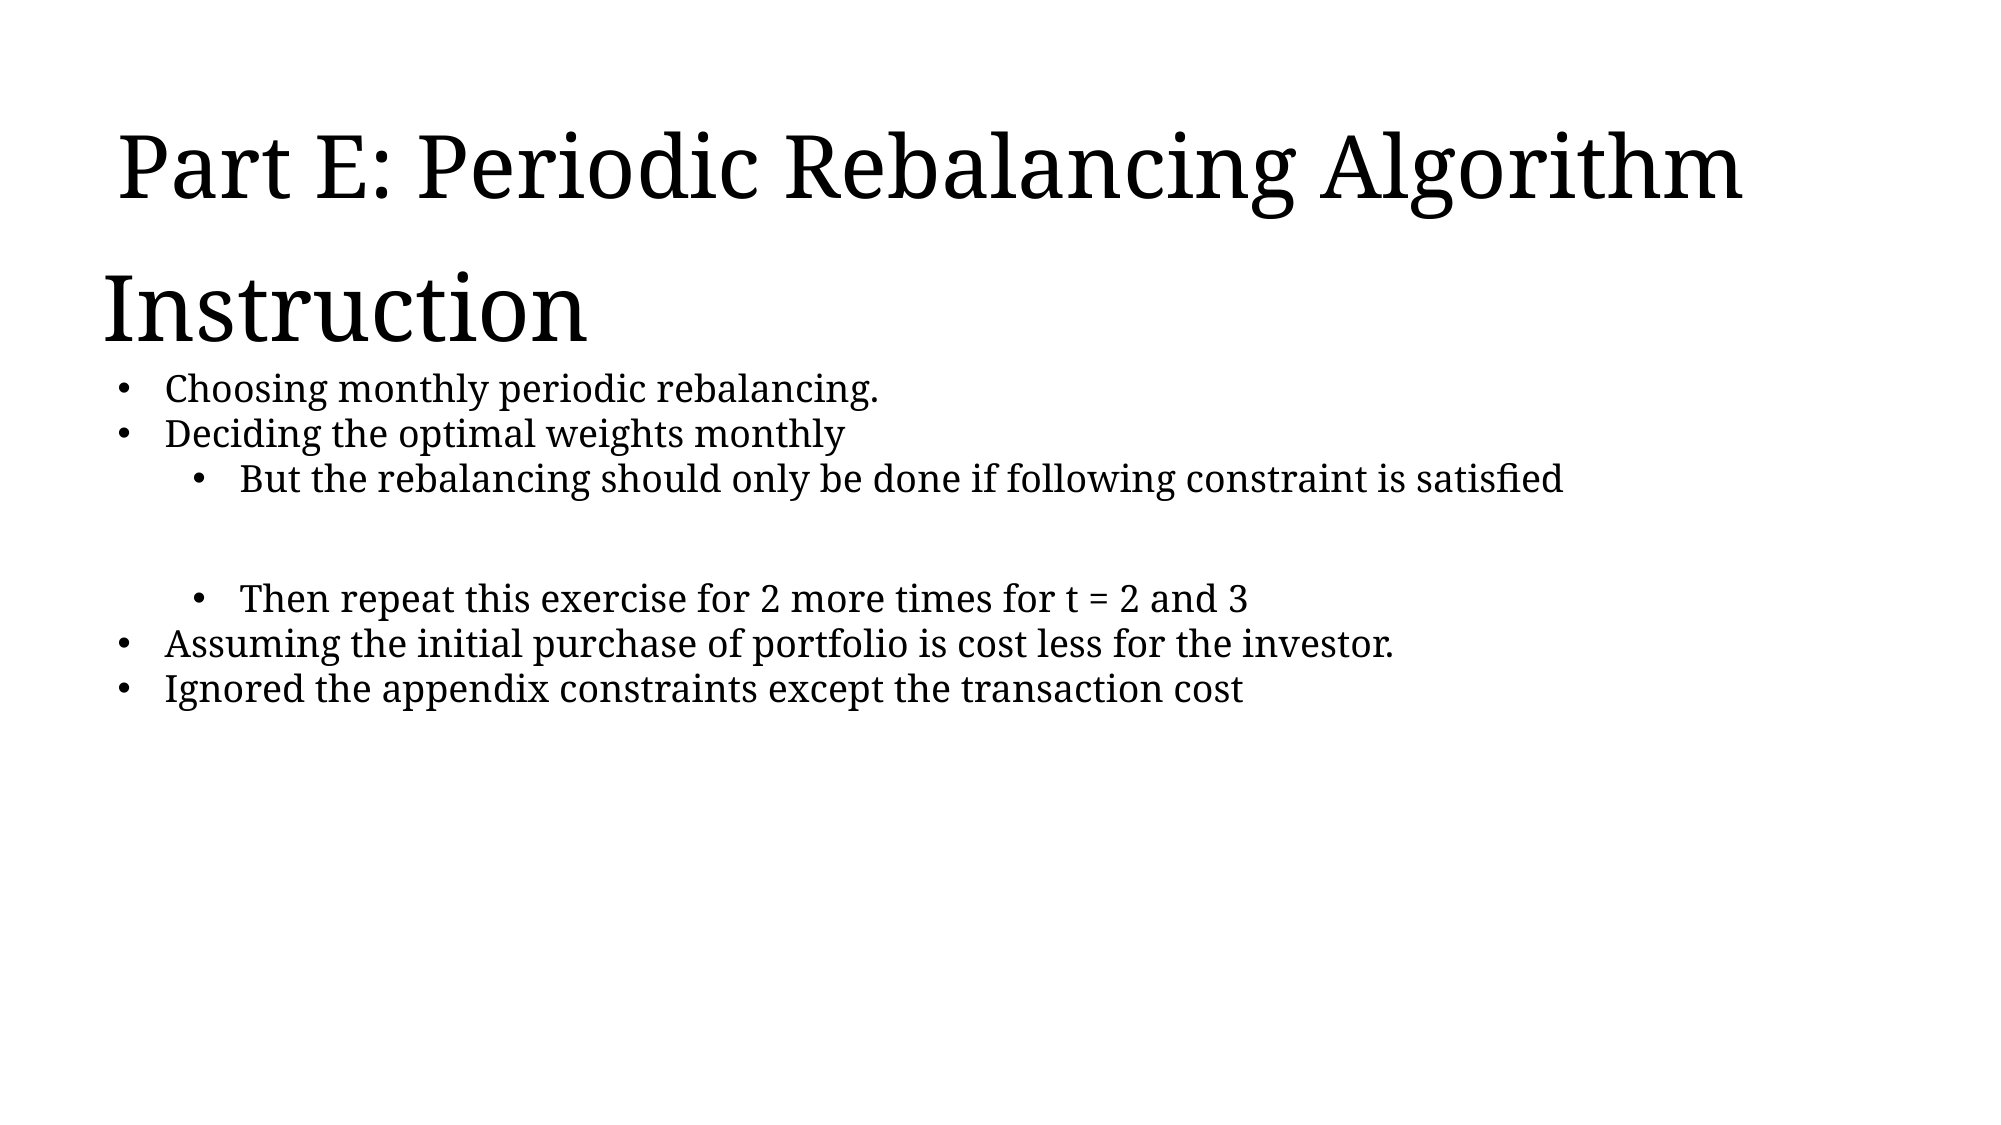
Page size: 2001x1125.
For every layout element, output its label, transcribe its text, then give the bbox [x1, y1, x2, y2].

title Part E: Periodic Rebalancing Algorithm [102, 75, 1912, 225]
text_box Instruction [88, 255, 1814, 393]
